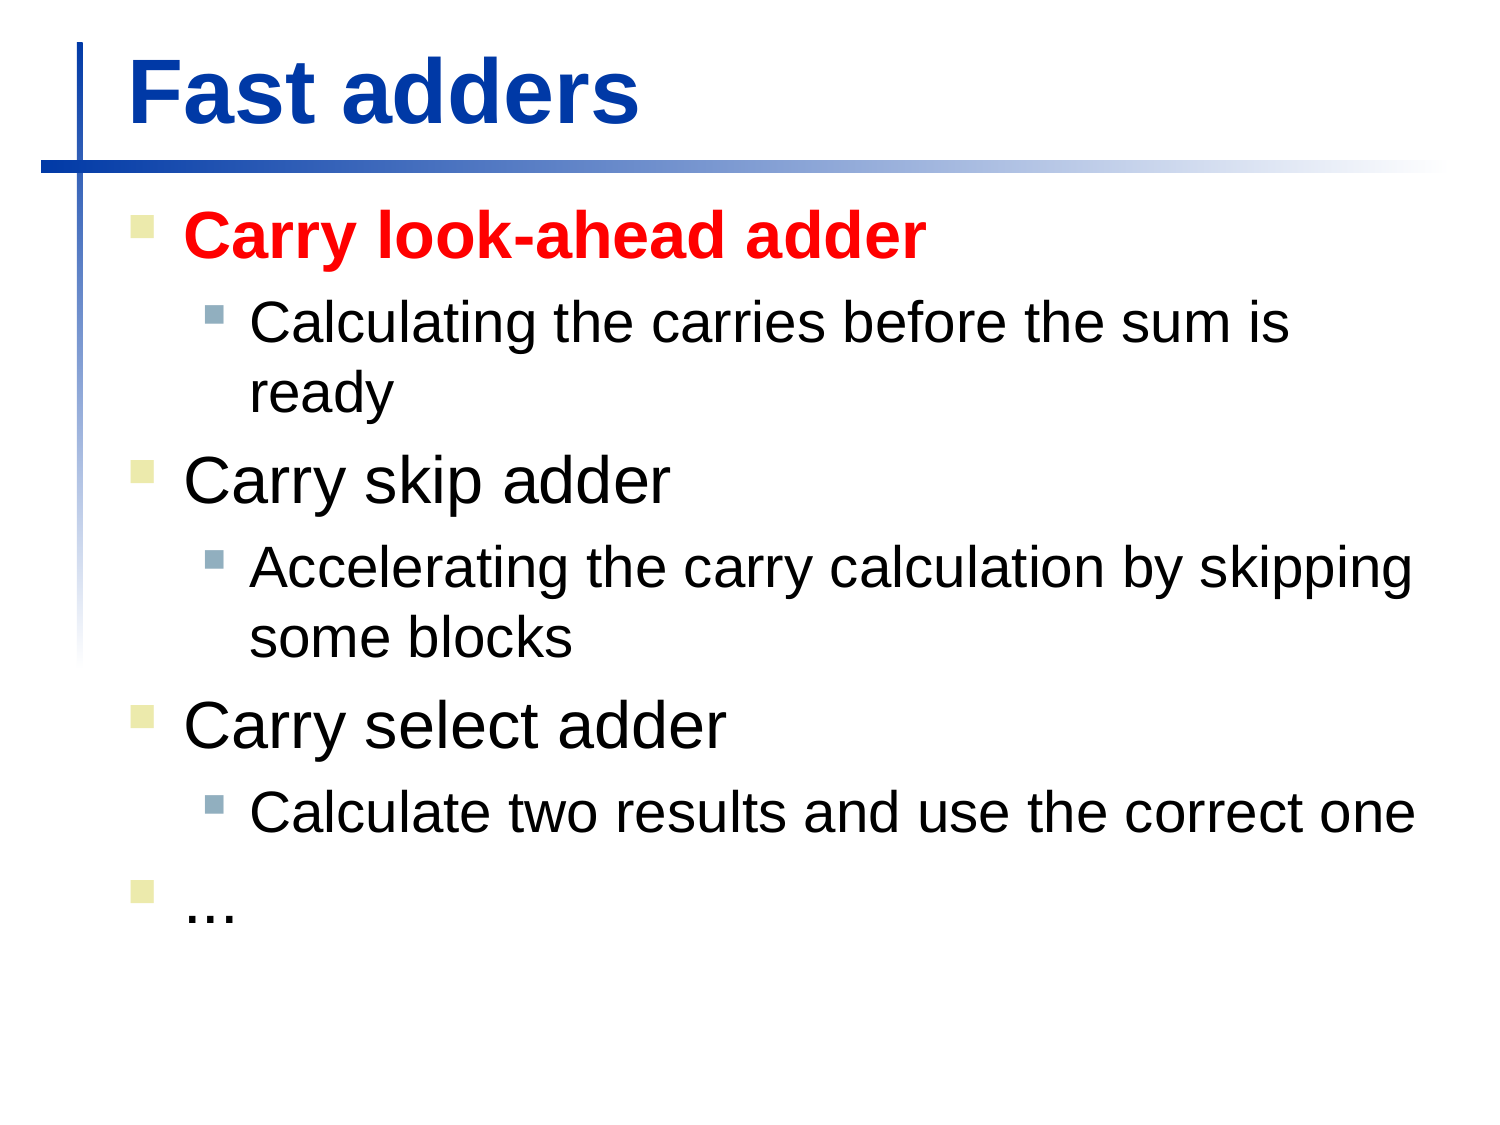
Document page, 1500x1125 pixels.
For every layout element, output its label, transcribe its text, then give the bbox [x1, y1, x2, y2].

title Fast adders [112, 23, 1468, 149]
list Carry look-ahead adder Calculating the carries before the sum is ready Carry skip adder Accelerating the carry calculation by skipping some blocks Carry select adder Calculate two results and use the correct one ... [112, 184, 1469, 1024]
